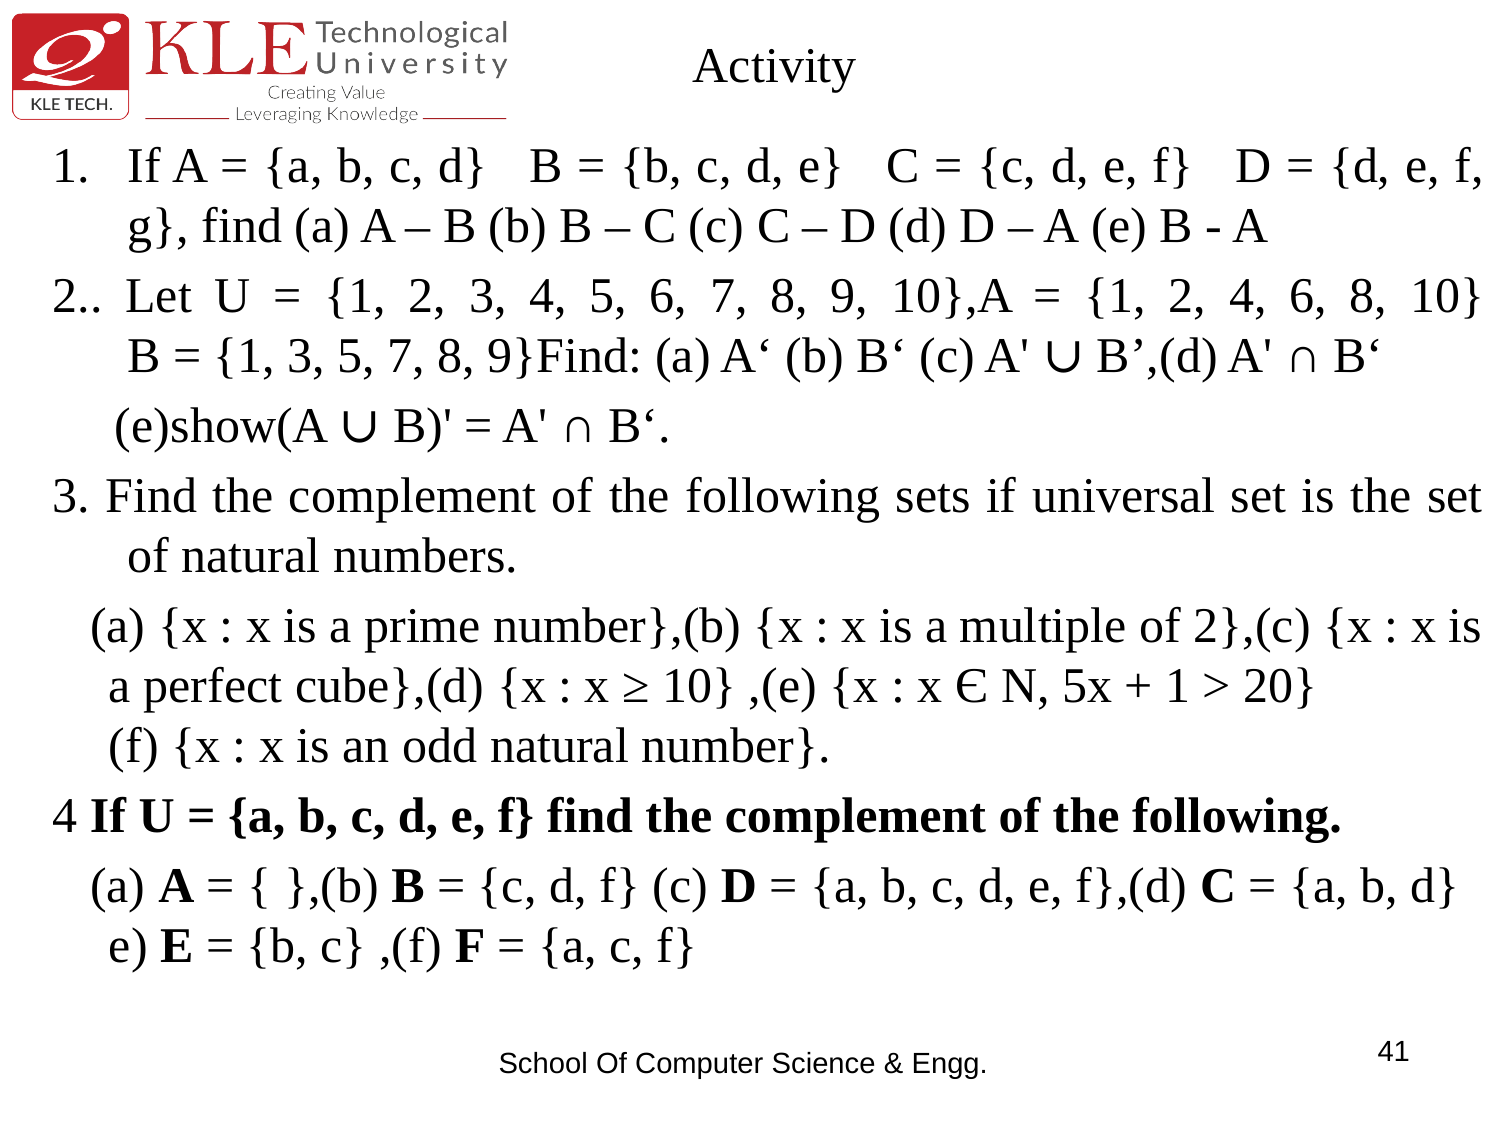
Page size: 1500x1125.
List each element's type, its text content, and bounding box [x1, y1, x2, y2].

slide_number 41 [1074, 1024, 1426, 1103]
picture [12, 7, 513, 125]
list If A = {a, b, c, d} B = {b, c, d, e} C = {c, d, e, f} D = {d, e, f, g}, find (a) A – B (b) B – C (c) C – D (d) D – A (e) B - A 2.. Let U = {1, 2, 3, 4, 5, 6, 7, 8, 9, 10},A = {1, 2, 4, 6, 8, 10} B = {1, 3, 5, 7, 8, 9}Find: (a) A‘ (b) B‘ (c) A' ∪ B’,(d) A' ∩ B‘ (e)show(A ∪ B)' = A' ∩ B‘. 3. Find the complement of the following sets if universal set is the set of natural numbers. (a) {x : x is a prime number},(b) {x : x is a multiple of 2},(c) {x : x is a perfect cube},(d) {x : x ≥ 10} ,(e) {x : x Є N, 5x + 1 > 20} (f) {x : x is an odd natural number}. 4 If U = {a, b, c, d, e, f} find the complement of the following. (a) A = { },(b) B = {c, d, f} (c) D = {a, b, c, d, e, f},(d) C = {a, b, d} e) E = {b, c} ,(f) F = {a, c, f} [37, 124, 1500, 1038]
title Activity [99, 24, 1451, 101]
